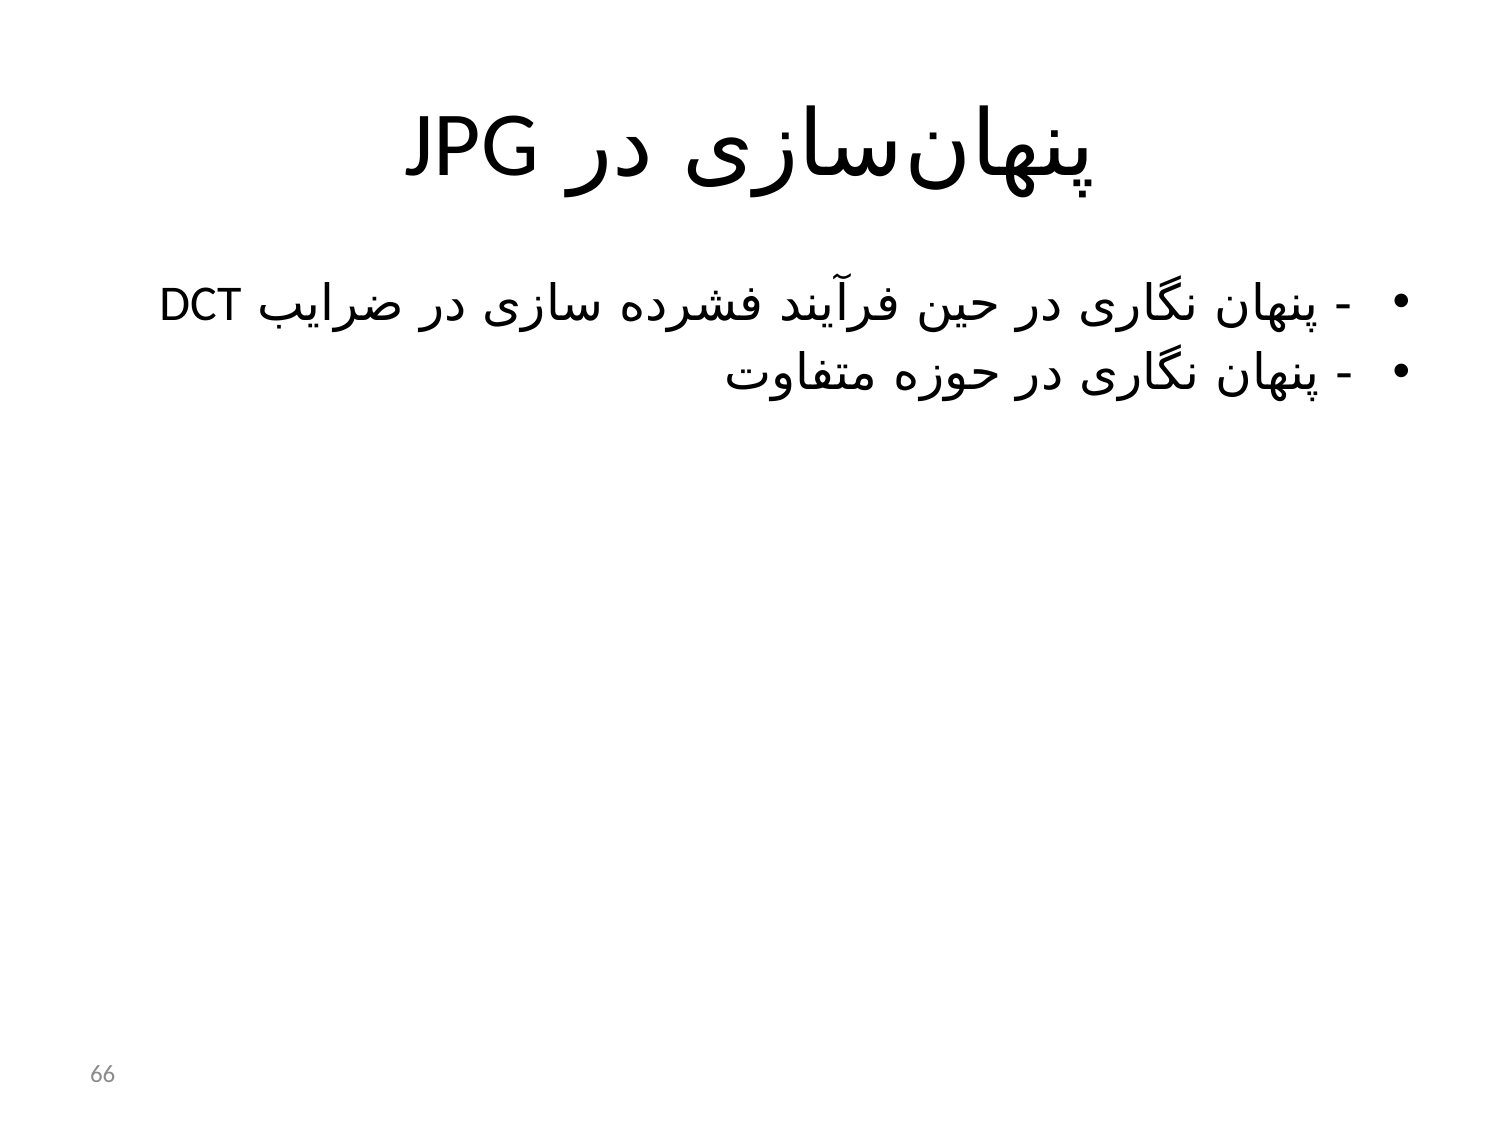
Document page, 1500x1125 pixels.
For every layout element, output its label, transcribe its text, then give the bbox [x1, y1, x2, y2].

title پنهان‌سازی در JPG [75, 45, 1425, 233]
list - پنهان نگاری در حین فرآیند فشرده سازی در ضرایب DCT - پنهان نگاری در حوزه متفاوت [75, 262, 1425, 1005]
slide_number 66 [75, 1042, 425, 1103]
